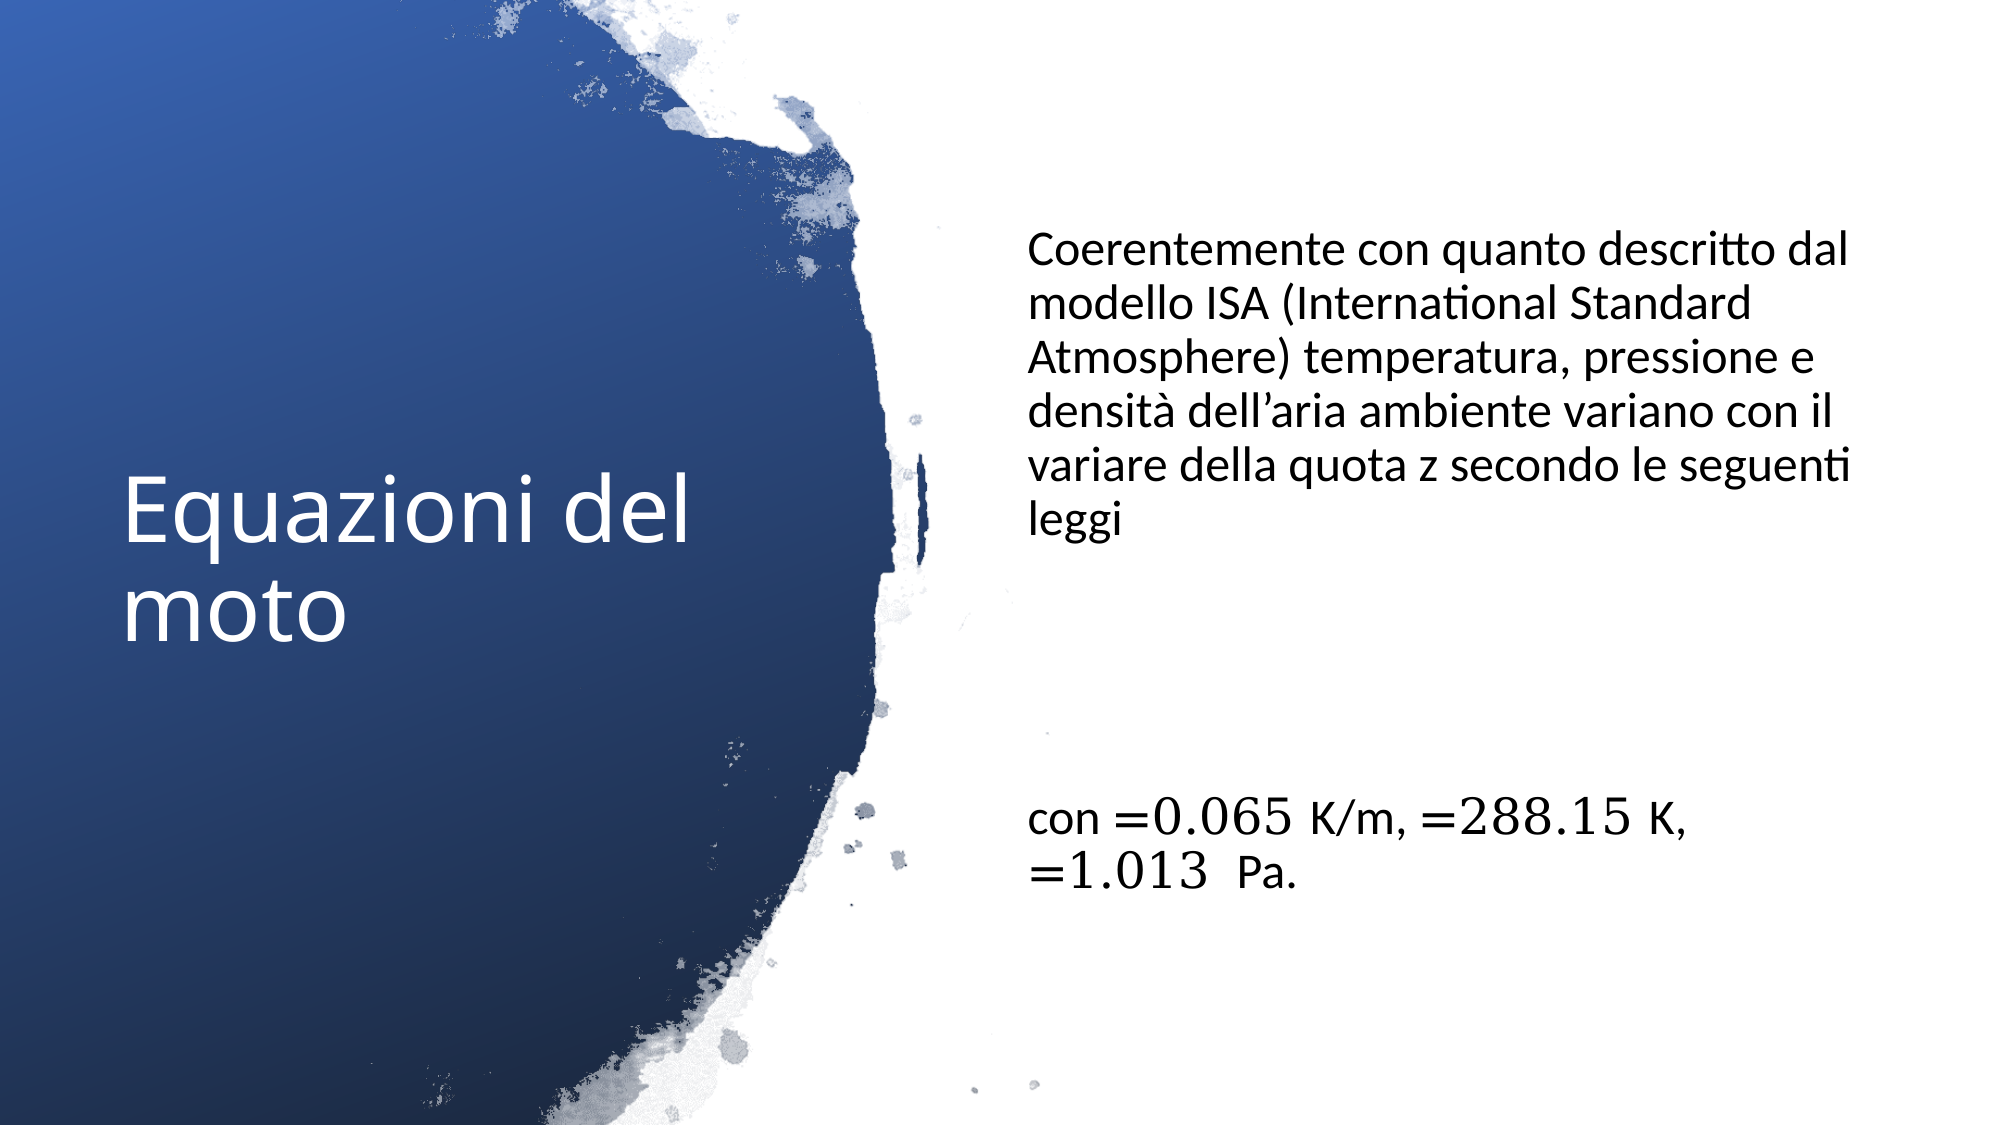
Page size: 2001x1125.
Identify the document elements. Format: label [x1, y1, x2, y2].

picture [0, 0, 1240, 1125]
text_box [1240, 0, 2000, 1125]
